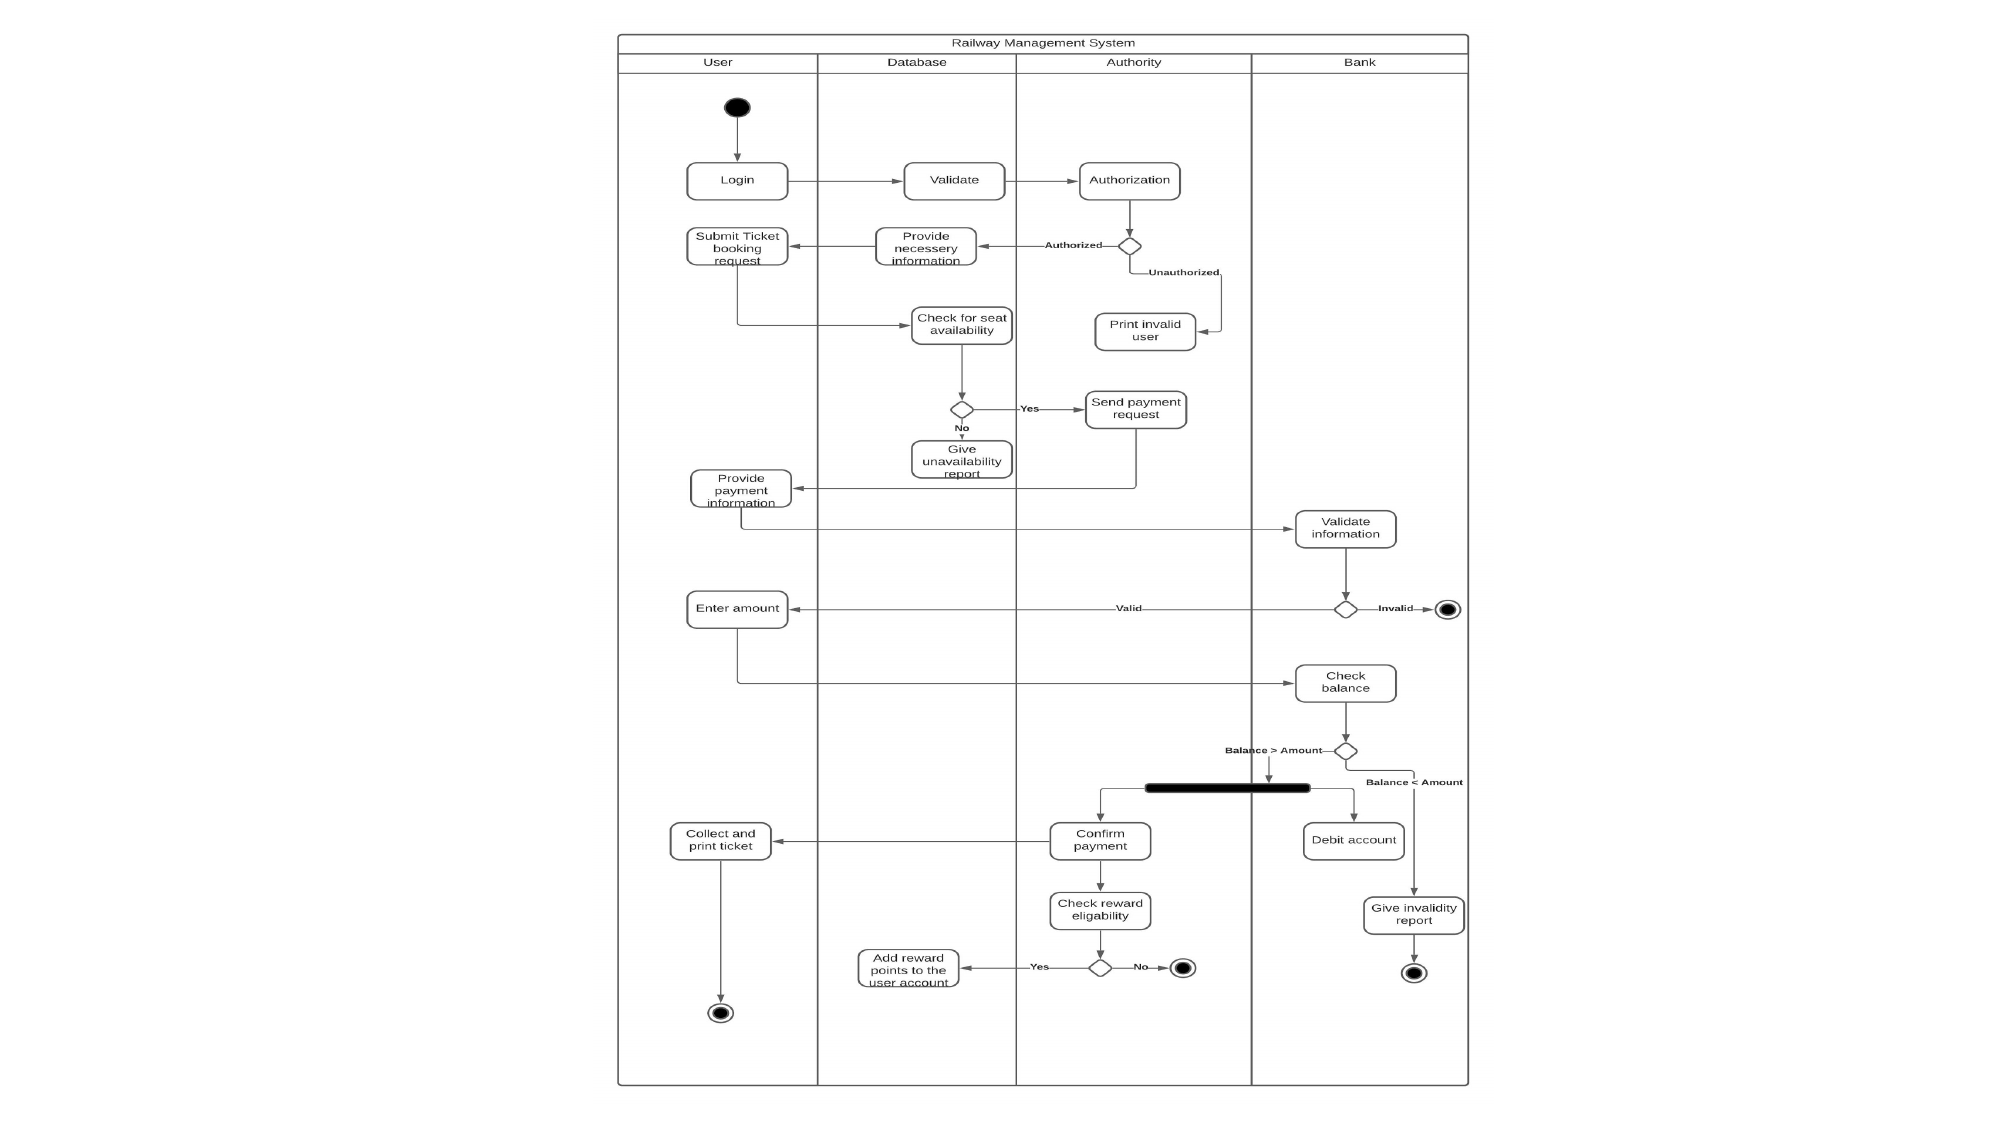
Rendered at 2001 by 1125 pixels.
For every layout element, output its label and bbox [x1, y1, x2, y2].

picture [593, 15, 1494, 1104]
